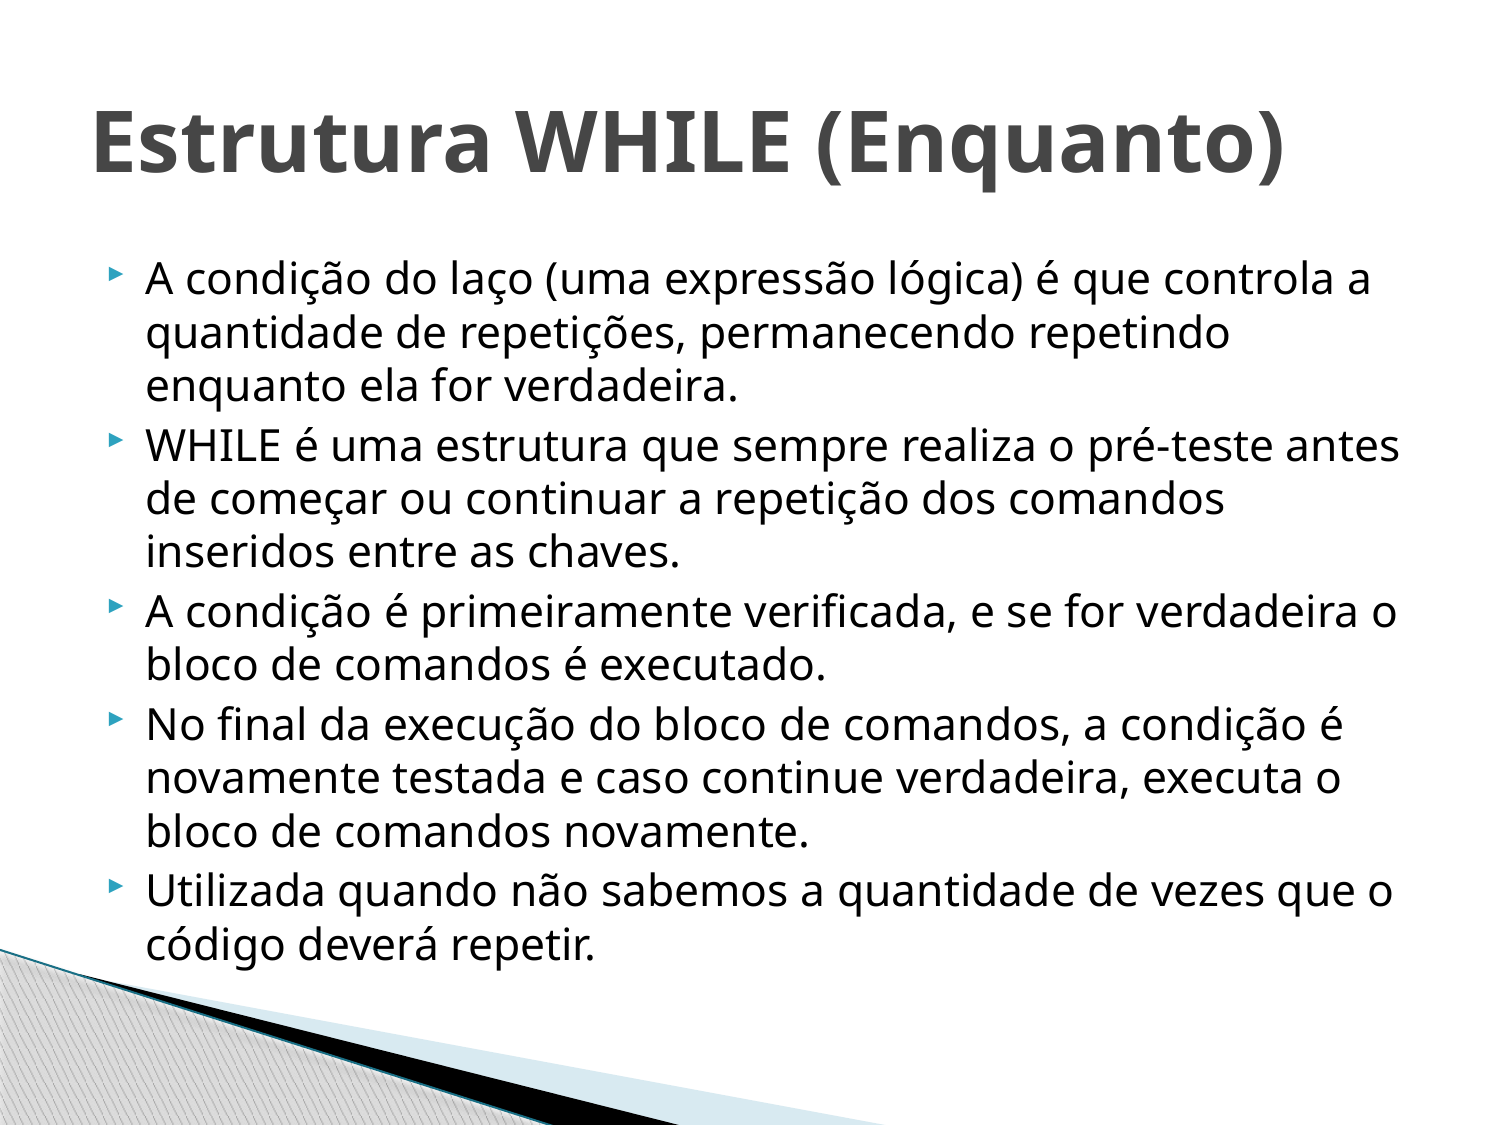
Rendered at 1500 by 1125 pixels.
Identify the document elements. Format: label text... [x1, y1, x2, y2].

list A condição do laço (uma expressão lógica) é que controla a quantidade de repetições, permanecendo repetindo enquanto ela for verdadeira. WHILE é uma estrutura que sempre realiza o pré-teste antes de começar ou continuar a repetição dos comandos inseridos entre as chaves. A condição é primeiramente verificada, e se for verdadeira o bloco de comandos é executado. No final da execução do bloco de comandos, a condição é novamente testada e caso continue verdadeira, executa o bloco de comandos novamente. Utilizada quando não sabemos a quantidade de vezes que o código deverá repetir. [75, 243, 1425, 986]
title Estrutura WHILE (Enquanto) [75, 45, 1425, 233]
